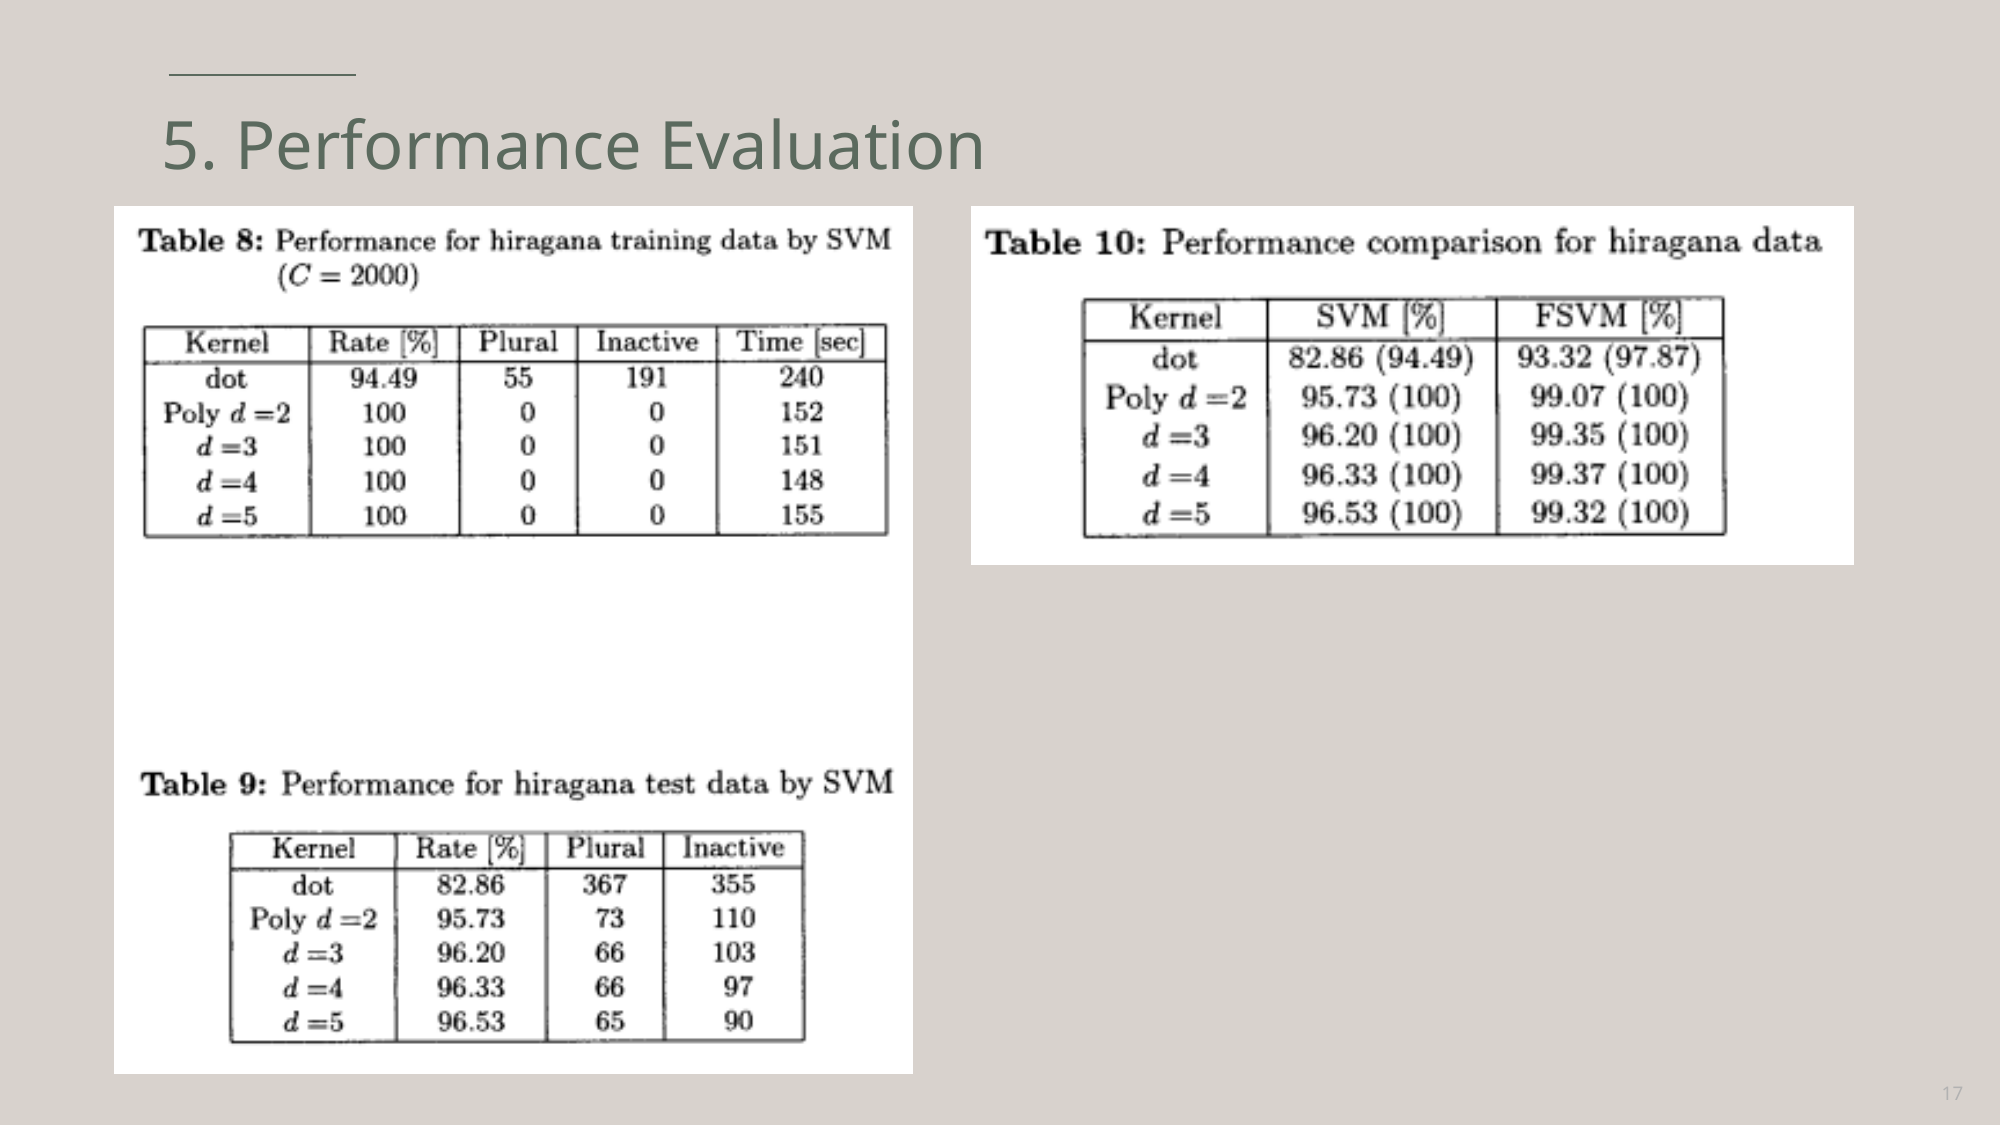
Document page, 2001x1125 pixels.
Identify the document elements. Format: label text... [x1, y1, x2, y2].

title 5. Performance Evaluation [146, 88, 1678, 207]
slide_number 17 [1528, 1064, 1979, 1124]
picture [114, 206, 913, 1075]
picture [971, 206, 1854, 565]
